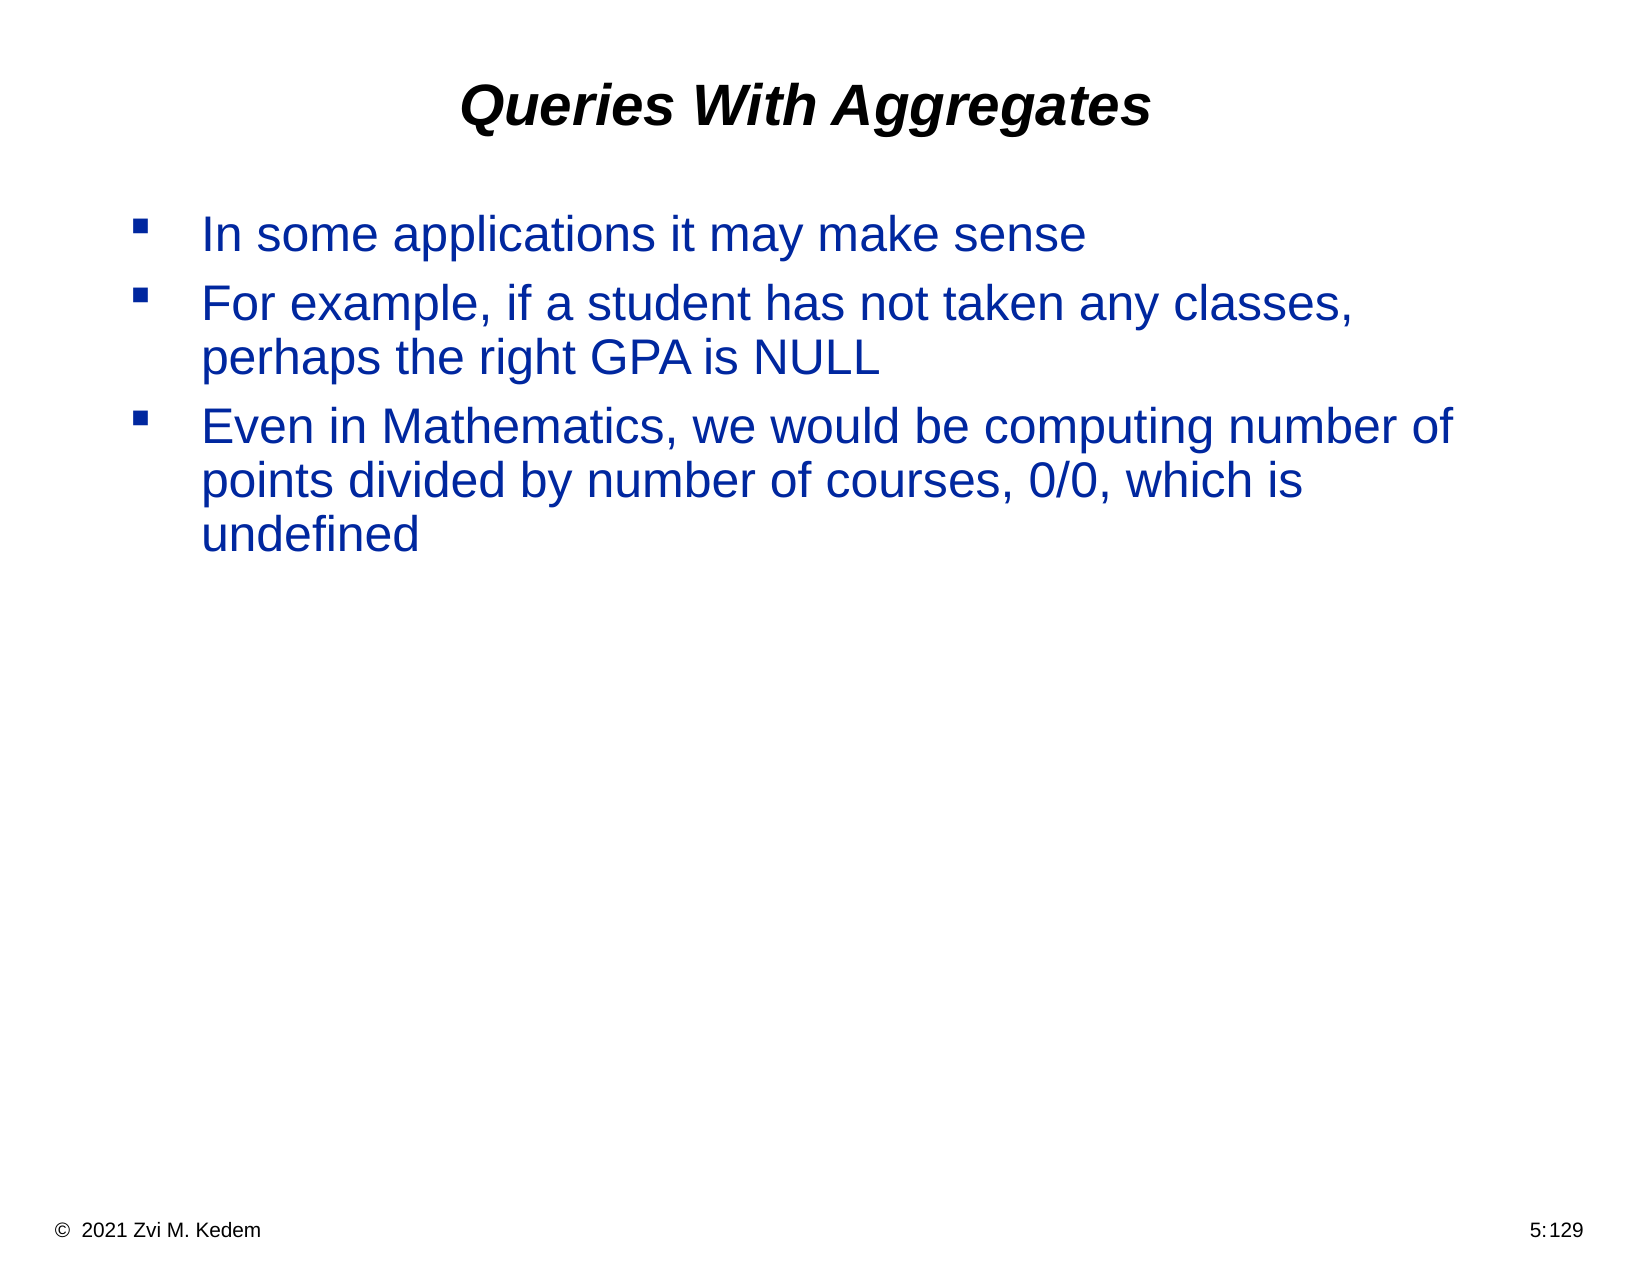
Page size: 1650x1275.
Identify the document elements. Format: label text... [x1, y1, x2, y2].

title Queries With Aggregates [111, 36, 1501, 176]
list In some applications it may make sense For example, if a student has not taken any classes, perhaps the right GPA is NULL Even in Mathematics, we would be computing number of points divided by number of courses, 0/0, which is undefined [111, 199, 1513, 1201]
